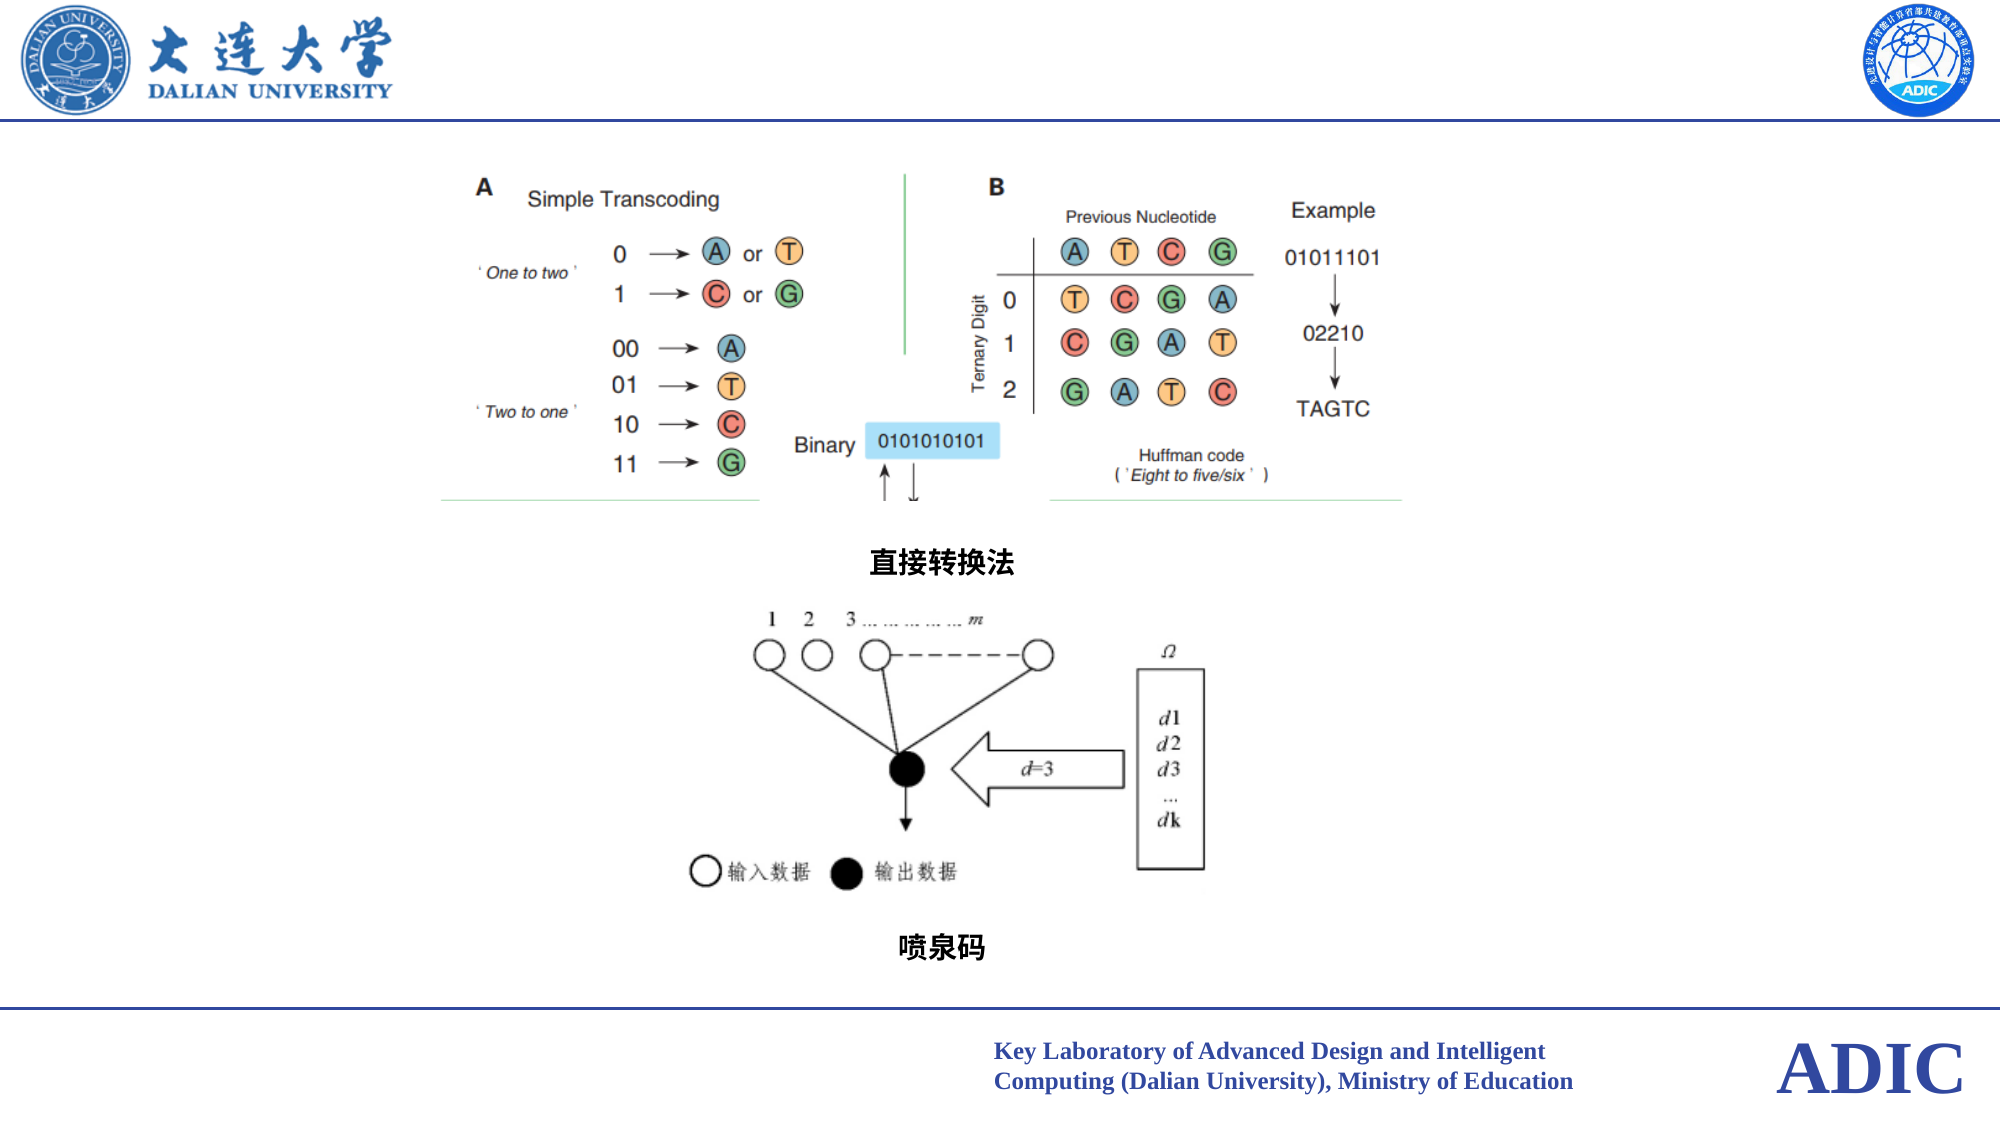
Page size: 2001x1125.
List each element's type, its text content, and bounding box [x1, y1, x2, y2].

picture [0, 121, 417, 125]
text_box Key Laboratory of Advanced Design and Intelligent Computing (Dalian University), Ministry of Education [979, 1027, 1749, 1103]
text_box ADIC [1751, 1011, 1993, 1117]
picture [1859, 0, 1978, 120]
text_box 喷泉码 [884, 922, 1002, 973]
picture [0, 0, 417, 120]
picture [583, 587, 1324, 913]
picture [399, 167, 1451, 501]
text_box 直接转换法 [854, 537, 1031, 587]
